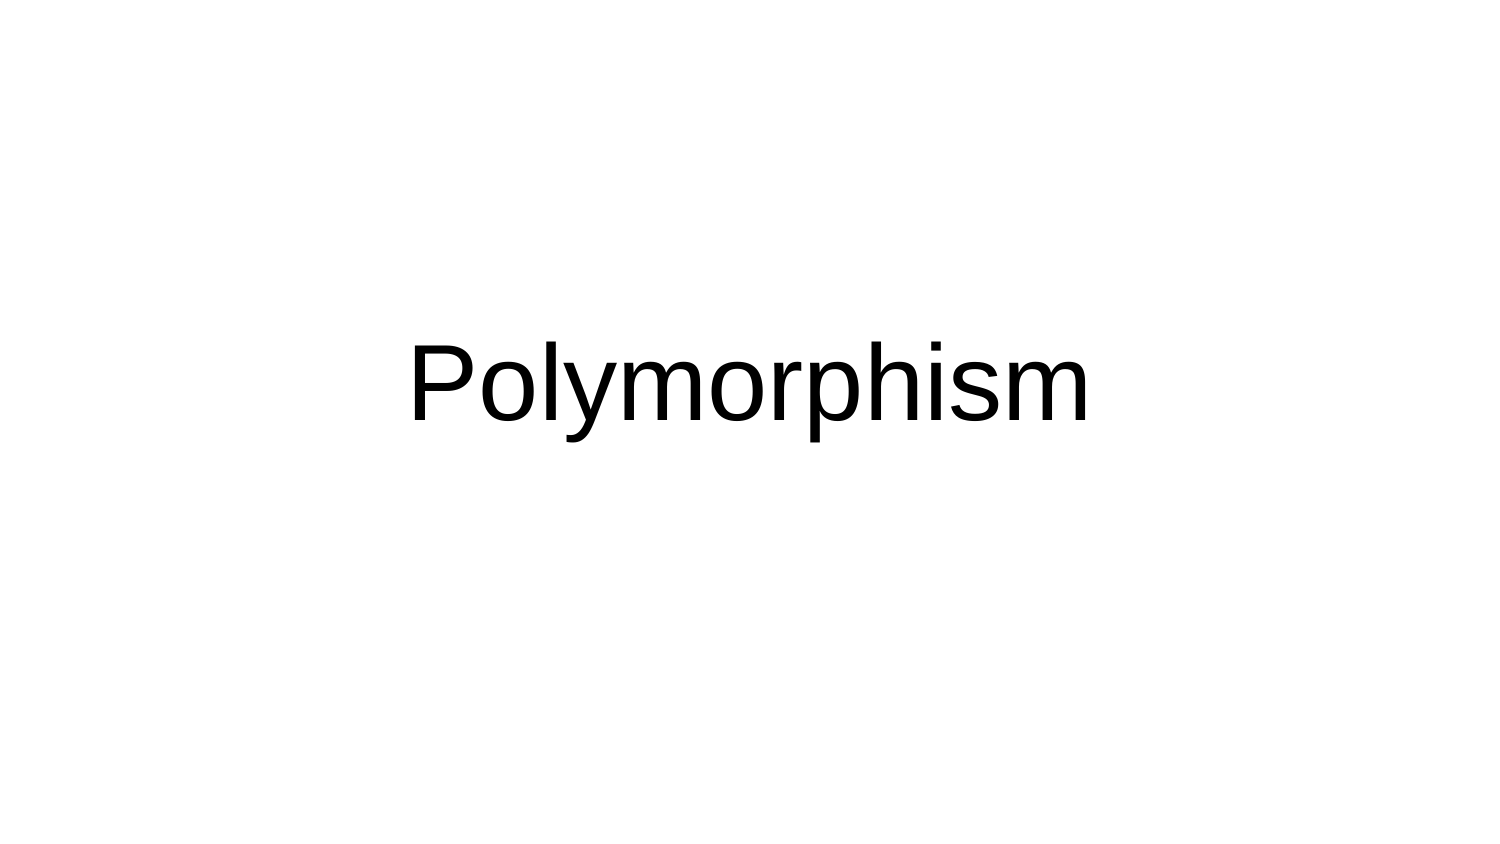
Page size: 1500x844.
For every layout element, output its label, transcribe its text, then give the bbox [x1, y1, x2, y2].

title Polymorphism [51, 122, 1449, 459]
